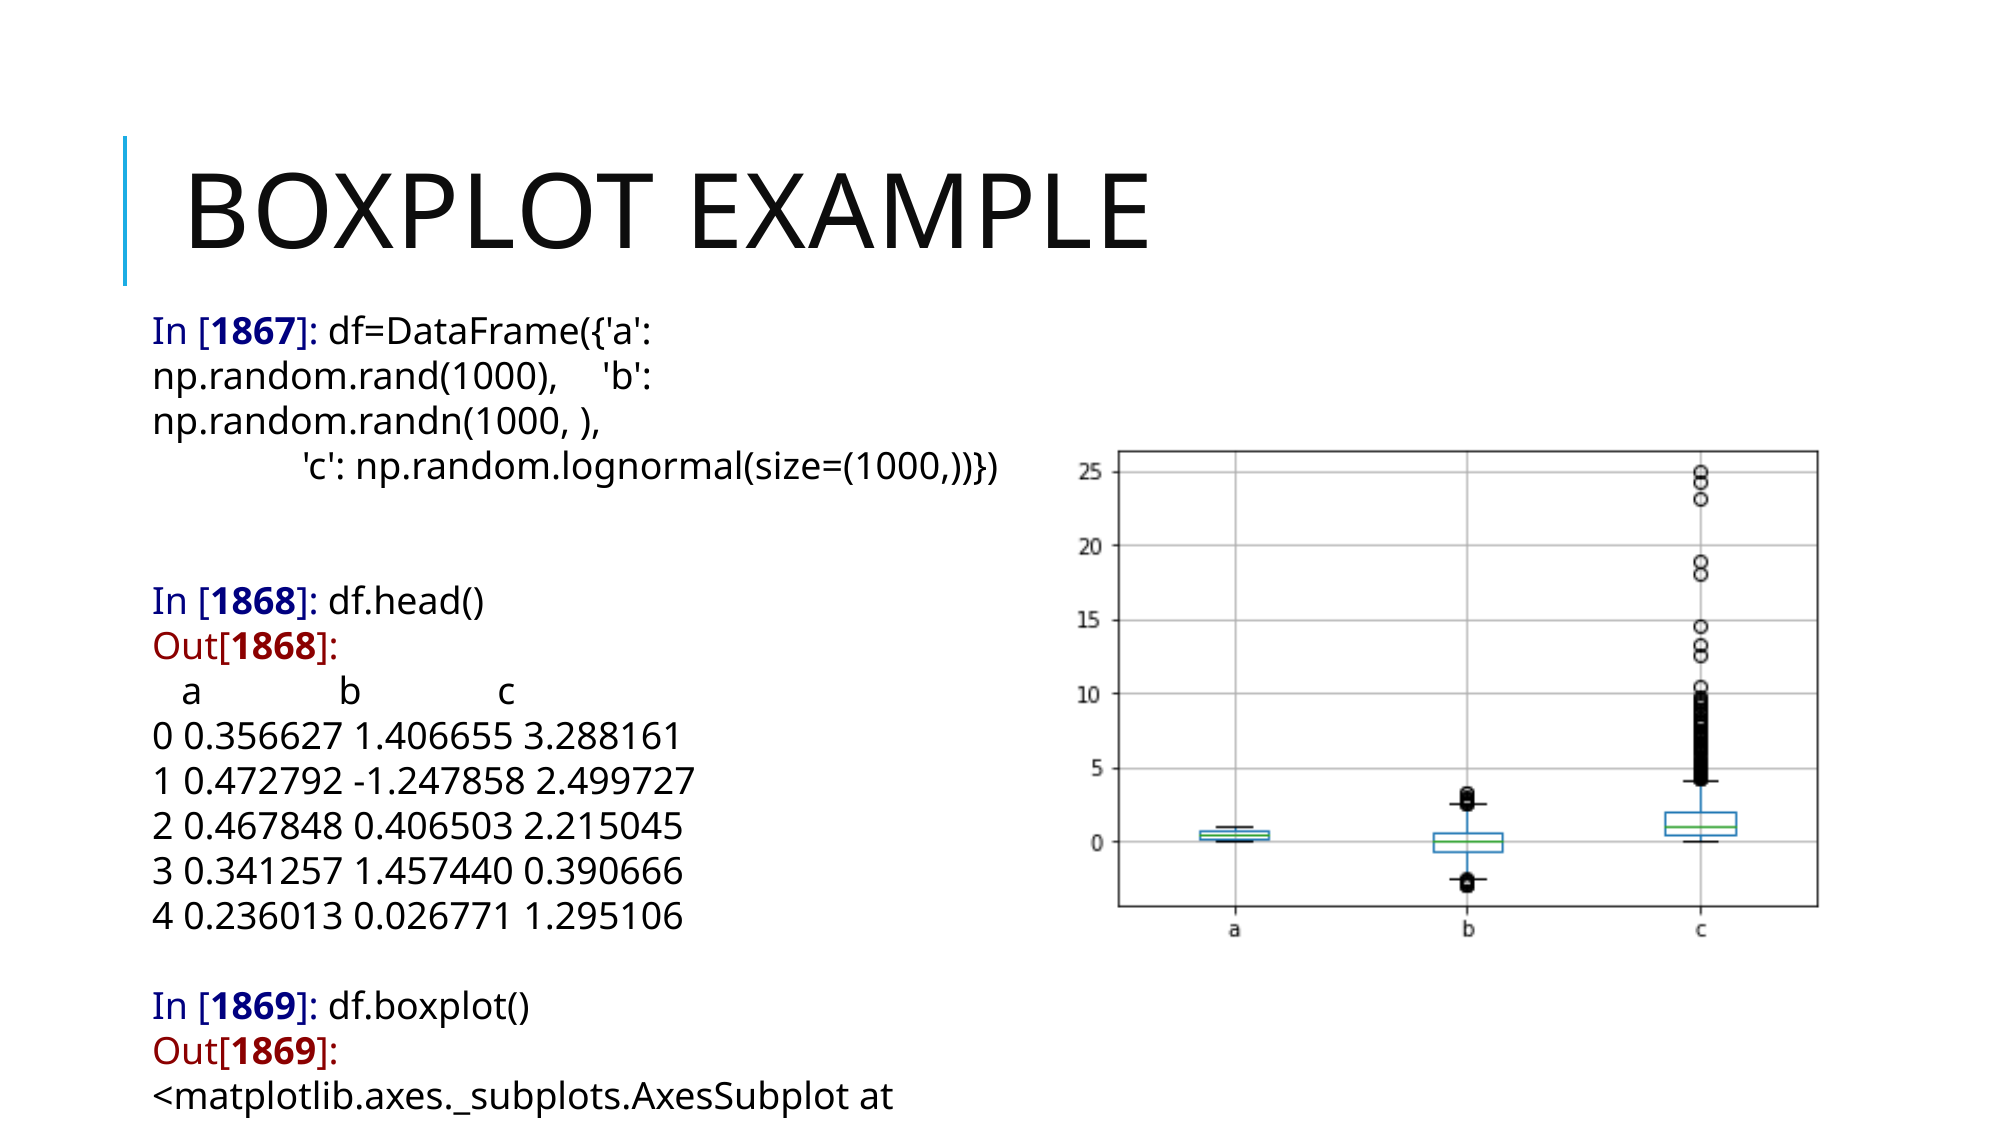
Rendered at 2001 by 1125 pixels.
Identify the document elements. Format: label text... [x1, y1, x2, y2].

title Boxplot example [168, 96, 1763, 342]
text_box In [1867]: df=DataFrame({'a': np.random.rand(1000), 'b': np.random.randn(1000, ), 'c': np.random.lognormal(size=(1000,))}) In [1868]: df.head() Out[1868]: a b c 0 0.356627 1.406655 3.288161 1 0.472792 -1.247858 2.499727 2 0.467848 0.406503 2.215045 3 0.341257 1.457440 0.390666 4 0.236013 0.026771 1.295106 In [1869]: df.boxplot() Out[1869]: <matplotlib.axes._subplots.AxesSubplot at 0x4dfb0f28> [137, 299, 1016, 1125]
picture [1062, 430, 1838, 957]
